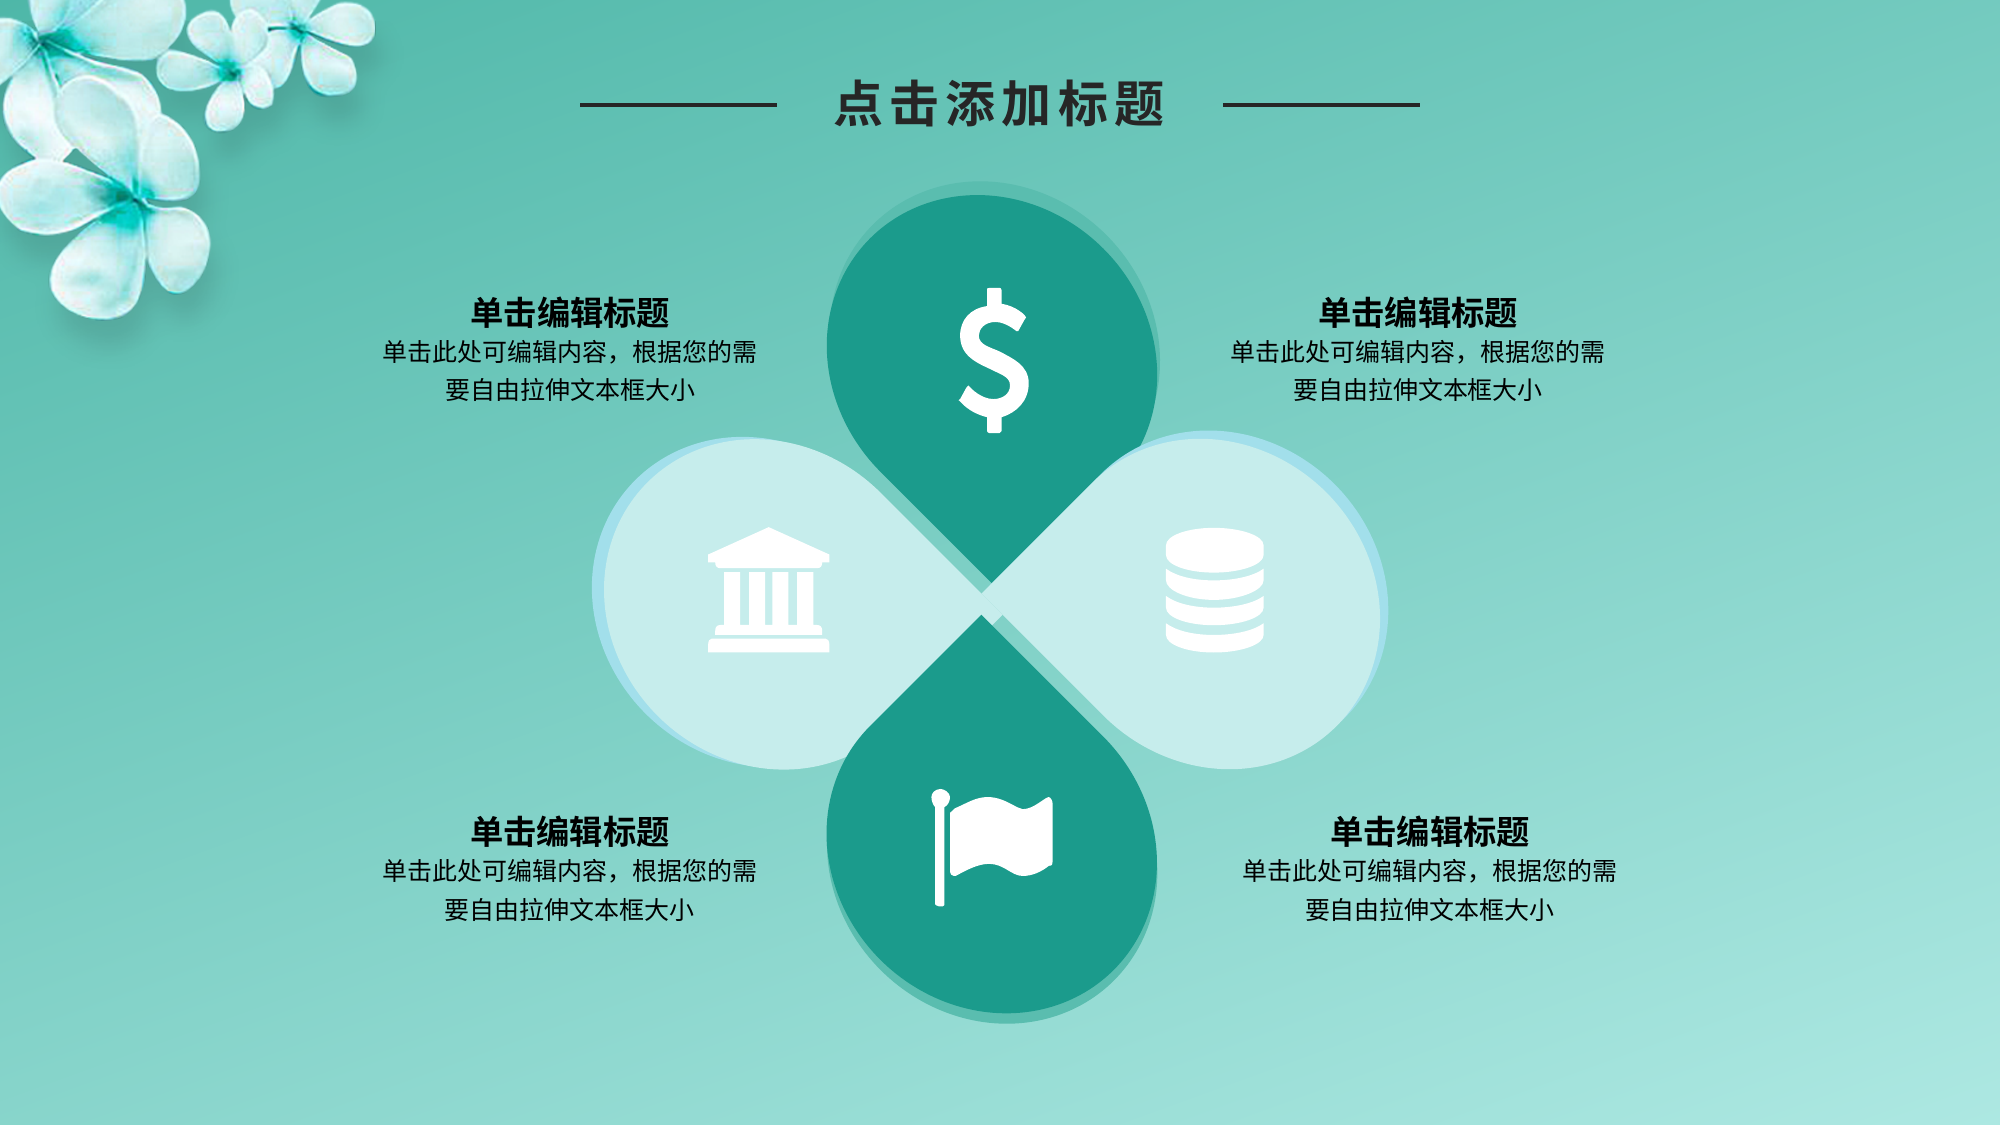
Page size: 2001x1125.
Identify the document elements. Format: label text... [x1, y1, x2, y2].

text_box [1046, 436, 1392, 764]
text_box 单击此处可编辑内容，根据您的需要自由拉伸文本框大小 [378, 846, 762, 925]
text_box 单击此处可编辑内容，根据您的需要自由拉伸文本框大小 [1238, 846, 1622, 925]
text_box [816, 189, 1170, 518]
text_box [585, 441, 941, 765]
text_box 单击此处可编辑内容，根据您的需要自由拉伸文本框大小 [1226, 326, 1610, 405]
text_box 单击编辑标题 [408, 280, 763, 333]
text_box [815, 691, 1169, 1015]
text_box 单击编辑标题 [1238, 799, 1622, 846]
text_box 单击此处可编辑内容，根据您的需要自由拉伸文本框大小 [379, 326, 762, 405]
text_box 单击编辑标题 [378, 799, 762, 846]
picture [0, 0, 404, 372]
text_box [580, 64, 1420, 141]
text_box 单击编辑标题 [1226, 280, 1610, 326]
